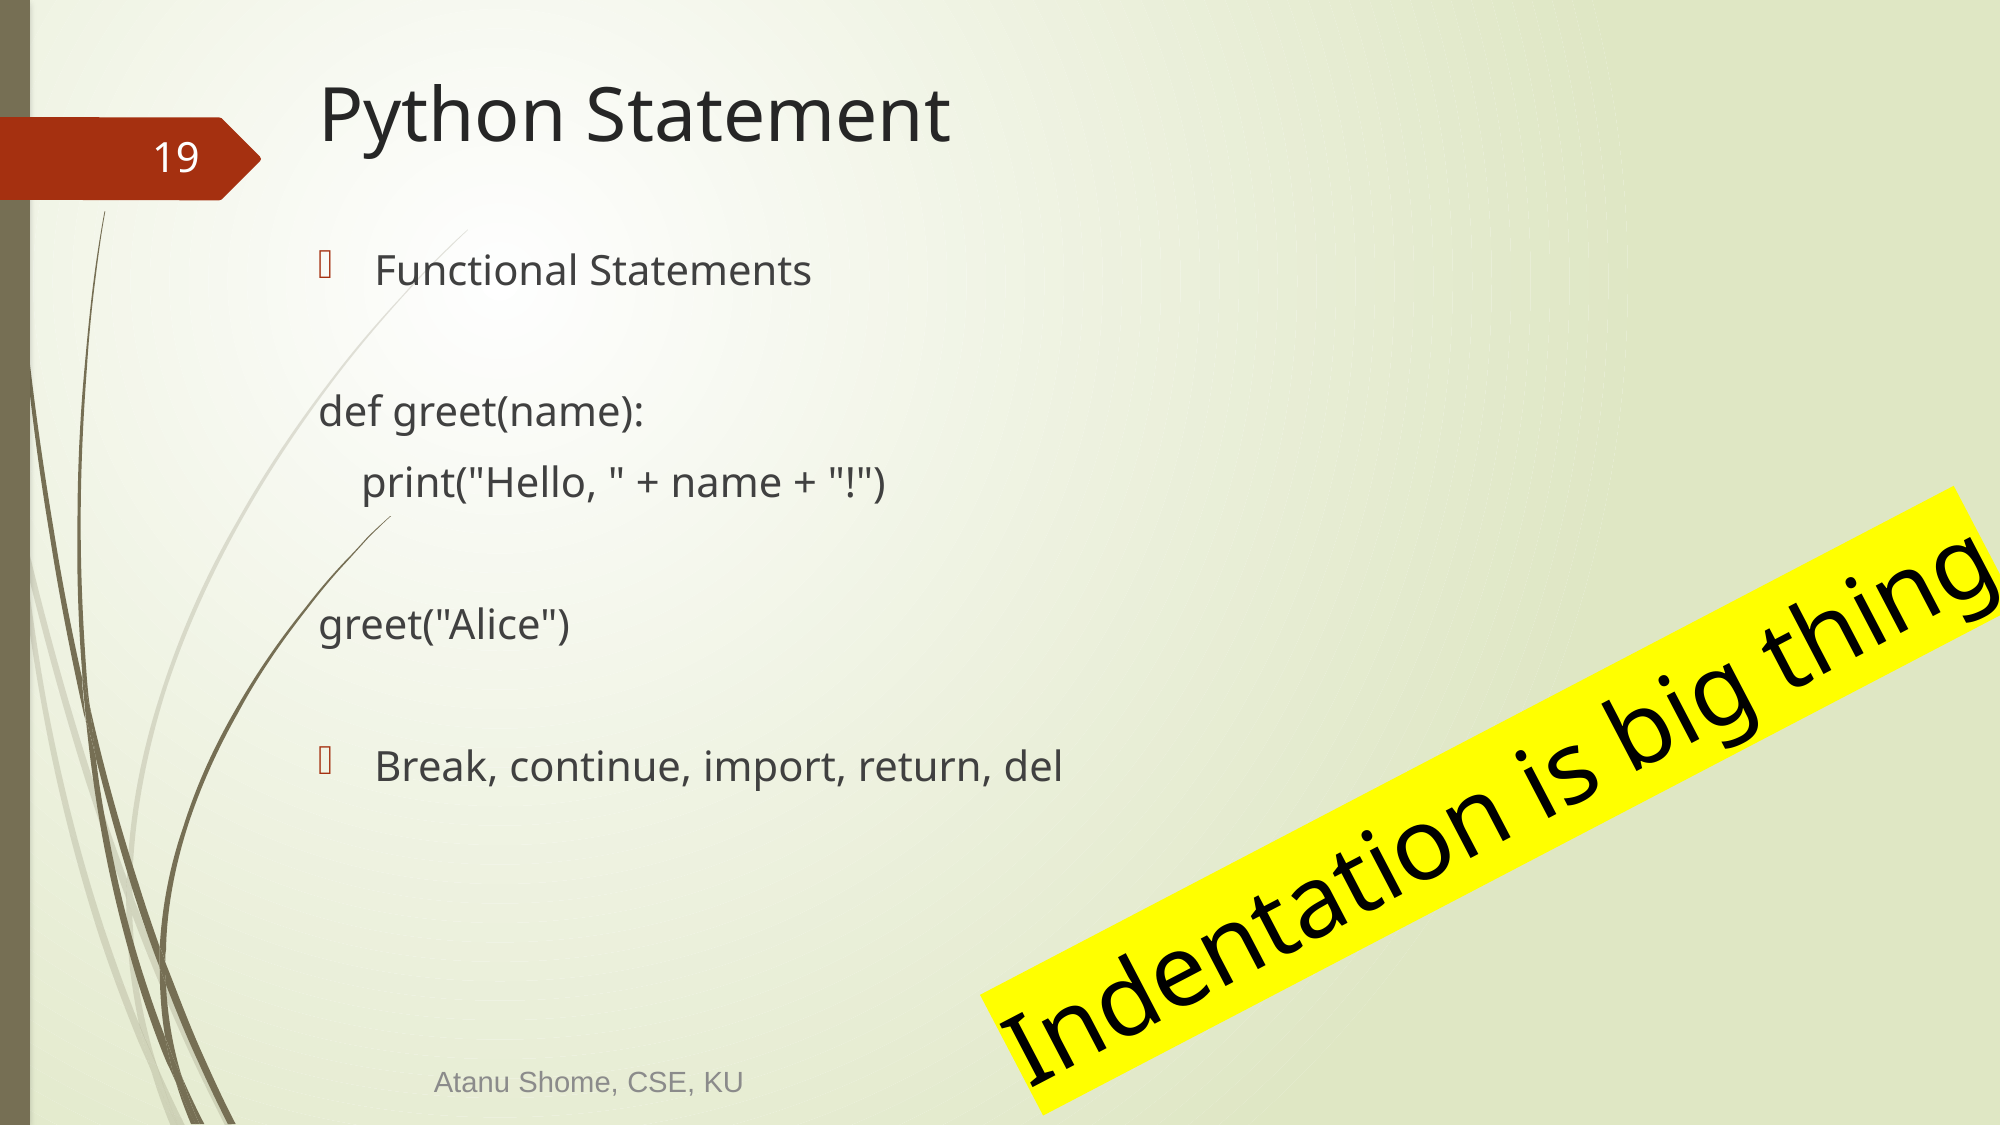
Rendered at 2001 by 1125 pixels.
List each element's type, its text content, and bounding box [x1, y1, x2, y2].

slide_number 19 [87, 129, 216, 190]
footer Atanu Shome, CSE, KU [1050, 1050, 1669, 1111]
title Python Statement [303, 58, 1888, 201]
text_box Indentation is big thing [966, 477, 2000, 1121]
list Functional Statements def greet(name): print("Hello, " + name + "!") greet("Alice") Break, continue, import, return, del [303, 235, 1888, 1028]
footer Atanu Shome, CSE, KU [418, 1050, 1023, 1111]
